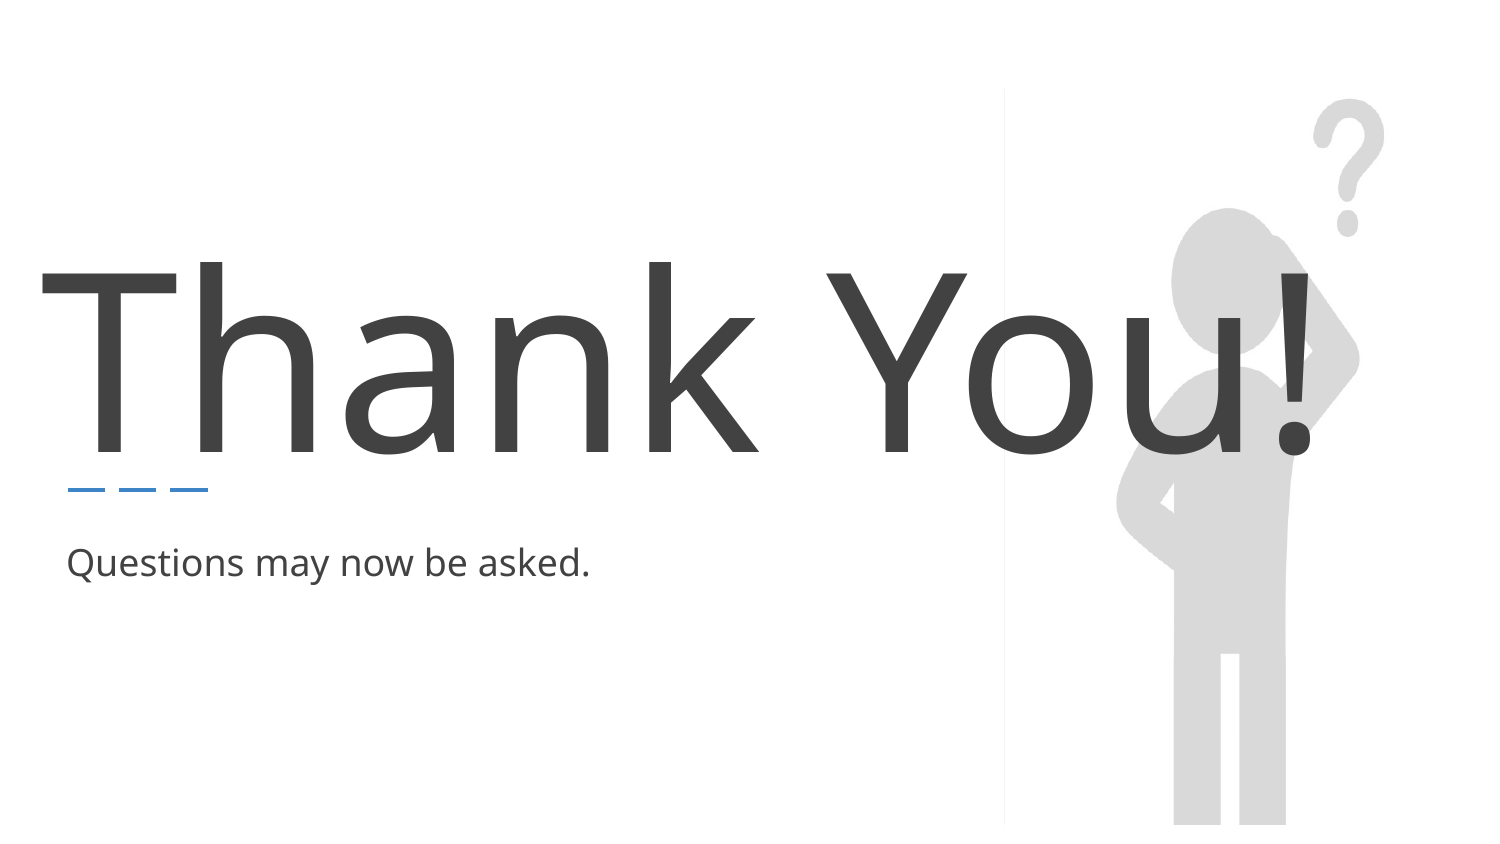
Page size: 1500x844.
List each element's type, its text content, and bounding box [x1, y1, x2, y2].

list Questions may now be asked. [51, 518, 972, 731]
title Thank You! [25, 195, 972, 518]
picture [977, 0, 1500, 825]
